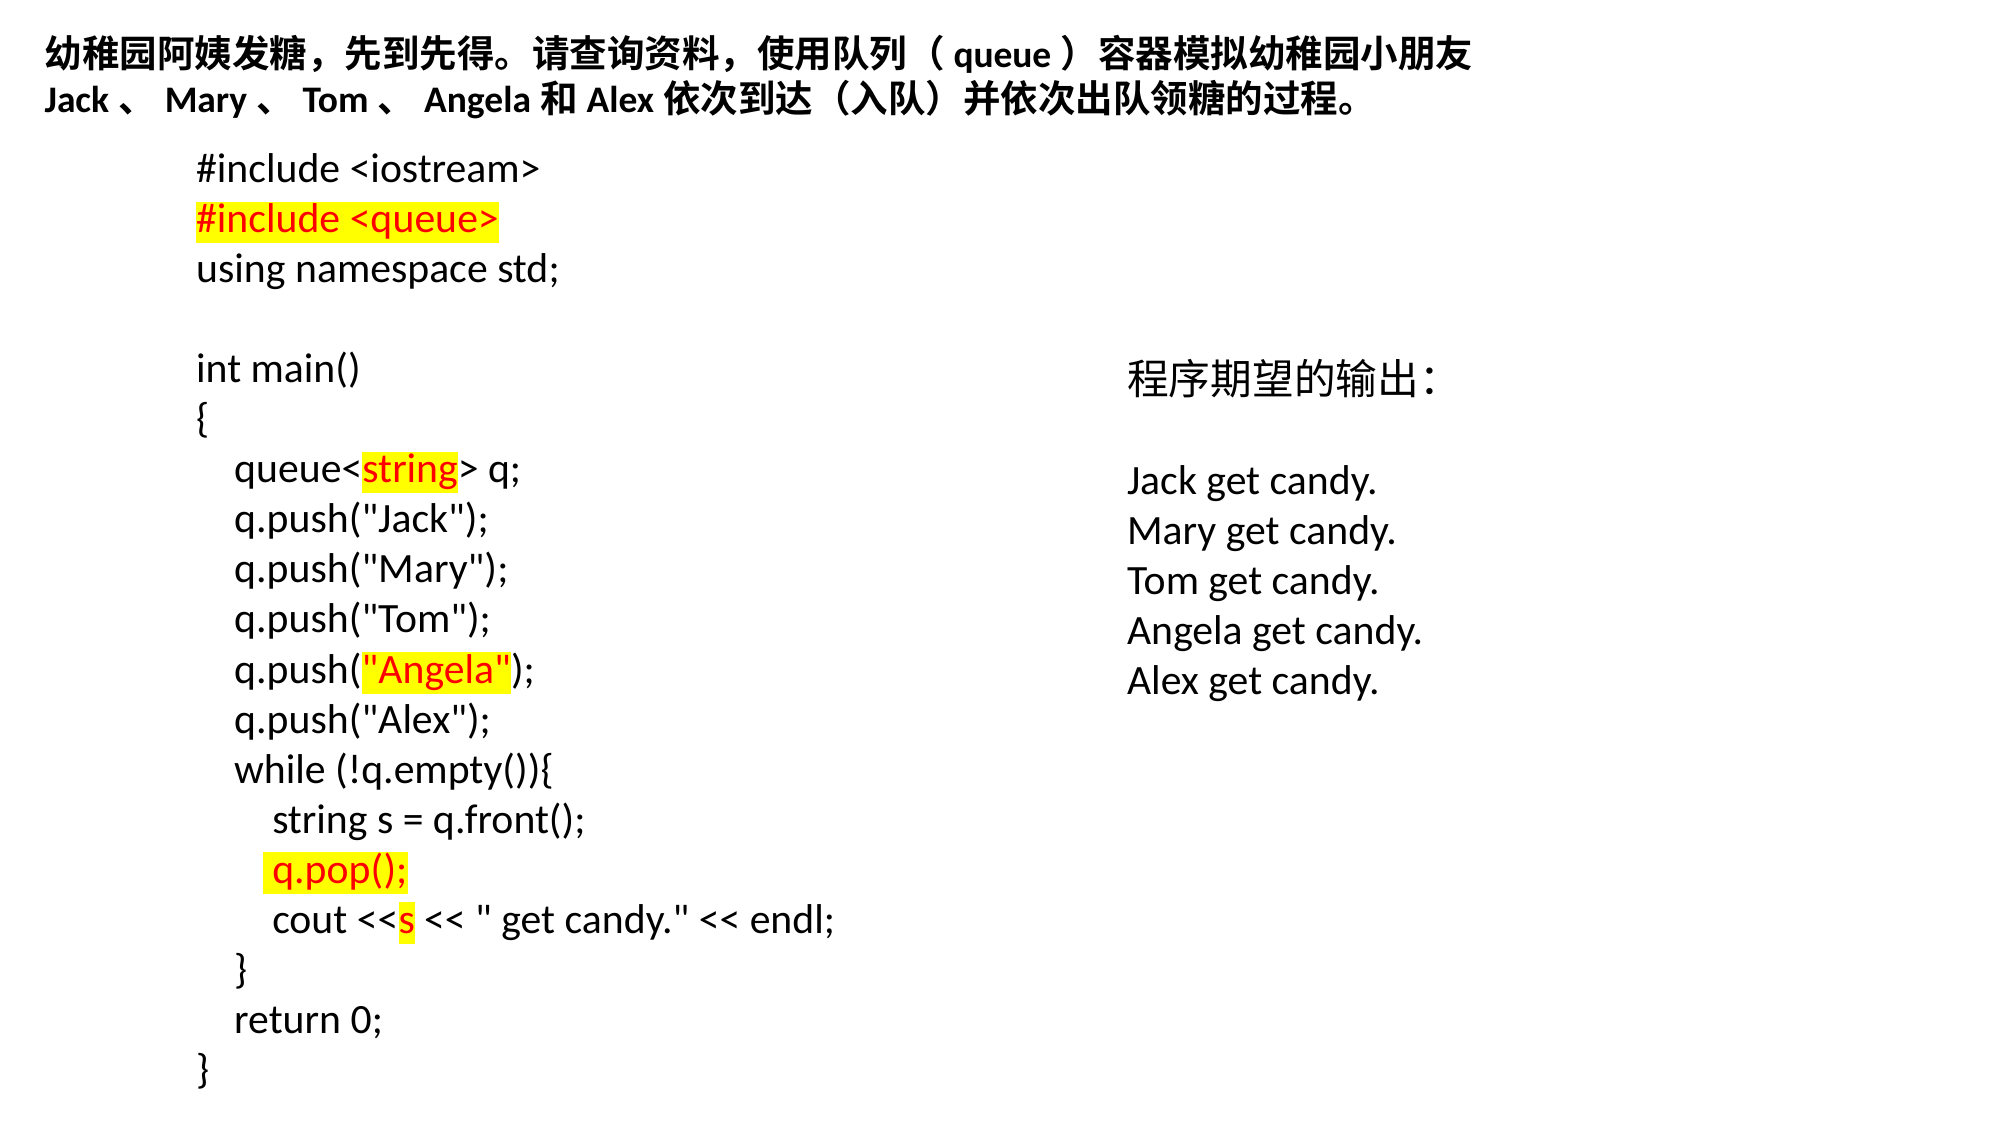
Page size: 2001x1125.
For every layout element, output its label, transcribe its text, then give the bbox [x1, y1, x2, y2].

text_box 程序期望的输出： Jack get candy. Mary get candy. Tom get candy. Angela get candy. Alex get candy. [1112, 345, 1598, 711]
text_box #include <iostream> #include <queue> using namespace std; int main() { queue<string> q; q.push("Jack"); q.push("Mary"); q.push("Tom"); q.push("Angela"); q.push("Alex"); while (!q.empty()){ string s = q.front(); q.pop(); cout <<s << " get candy." << endl; } return 0; } [181, 133, 881, 1111]
text_box 幼稚园阿姨发糖，先到先得。请查询资料，使用队列（queue）容器模拟幼稚园小朋友Jack、Mary、Tom、Angela和Alex依次到达（入队）并依次出队领糖的过程。 [29, 23, 1912, 128]
